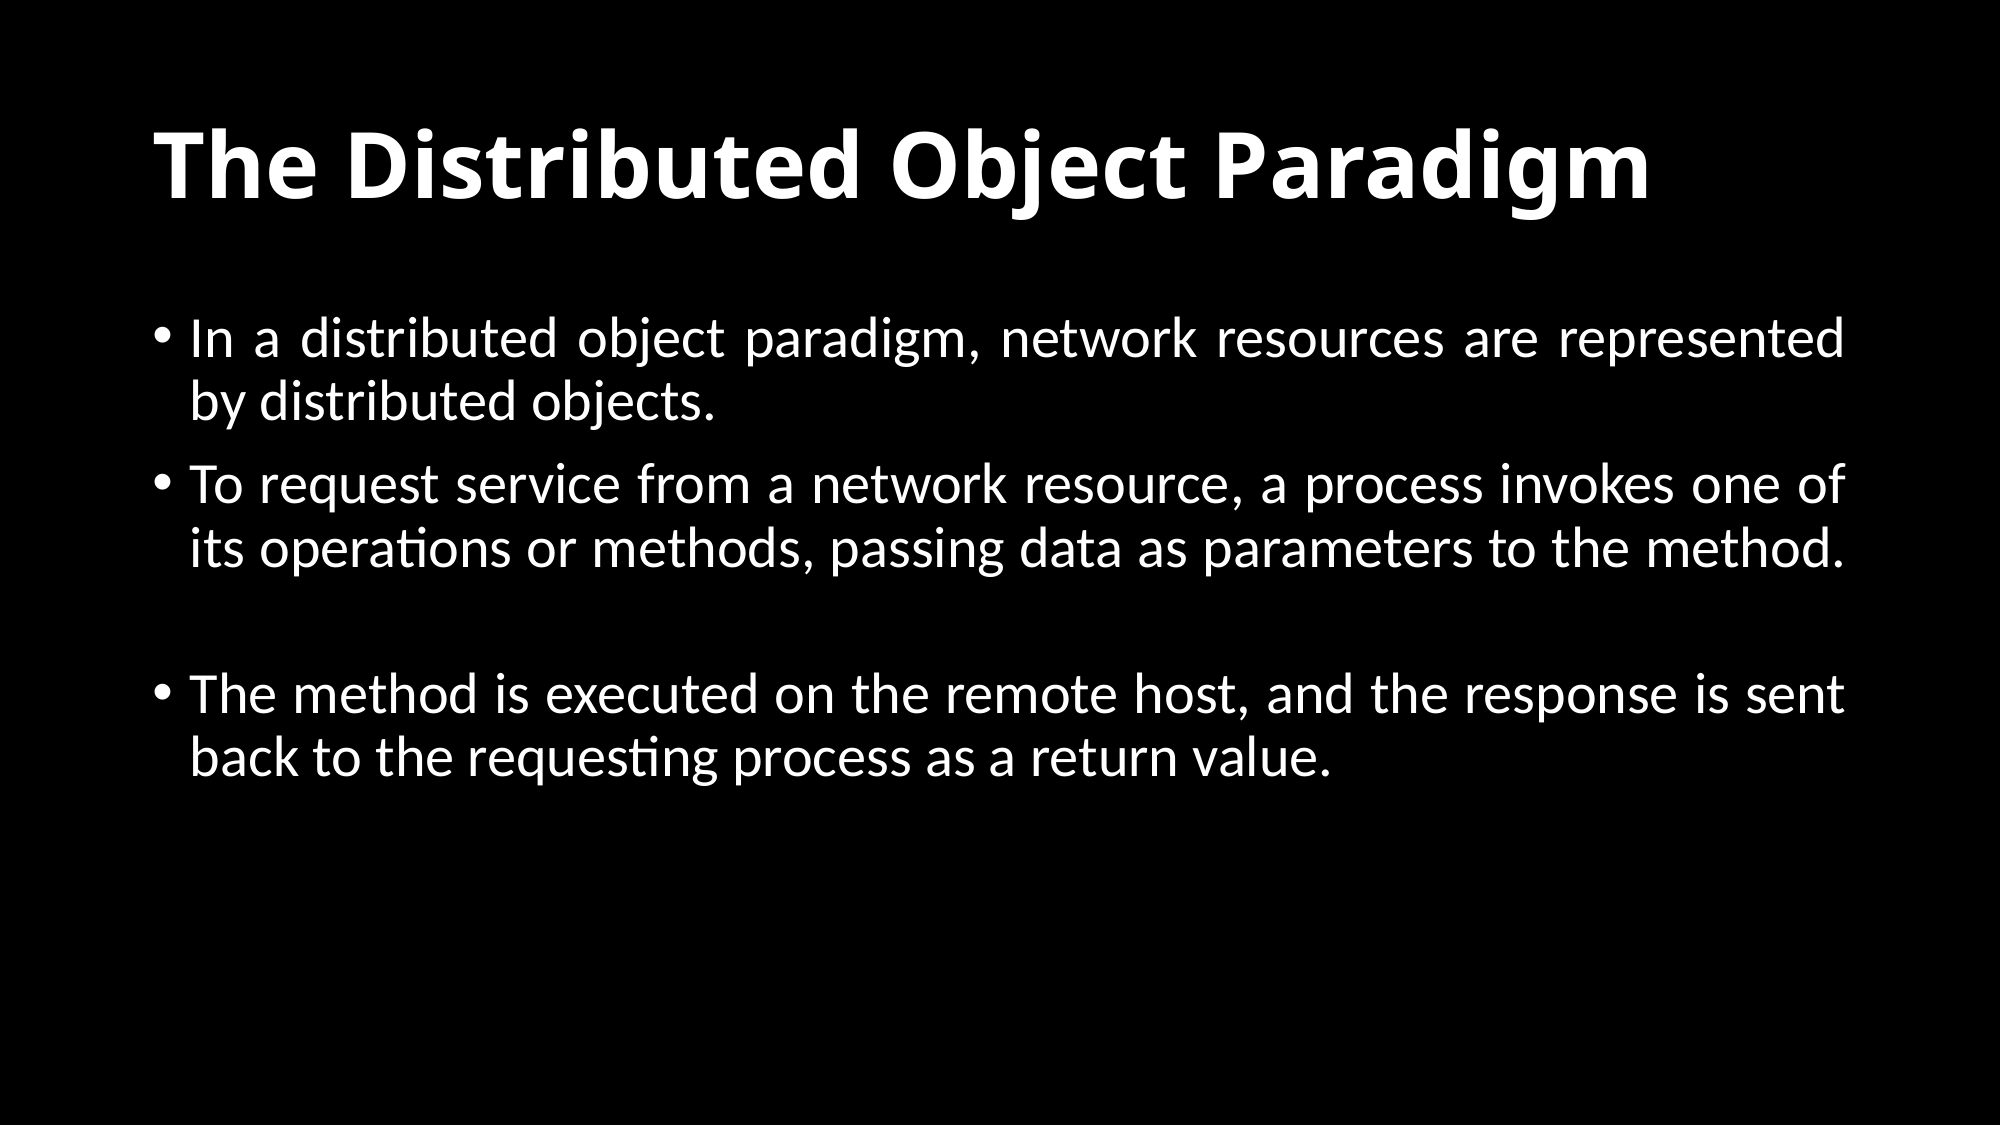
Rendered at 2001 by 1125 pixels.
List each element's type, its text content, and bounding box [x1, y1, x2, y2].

title The Distributed Object Paradigm [137, 59, 1863, 278]
list In a distributed object paradigm, network resources are represented by distributed objects. To request service from a network resource, a process invokes one of its operations or methods, passing data as parameters to the method. The method is executed on the remote host, and the response is sent back to the requesting process as a return value. [137, 299, 1863, 1014]
